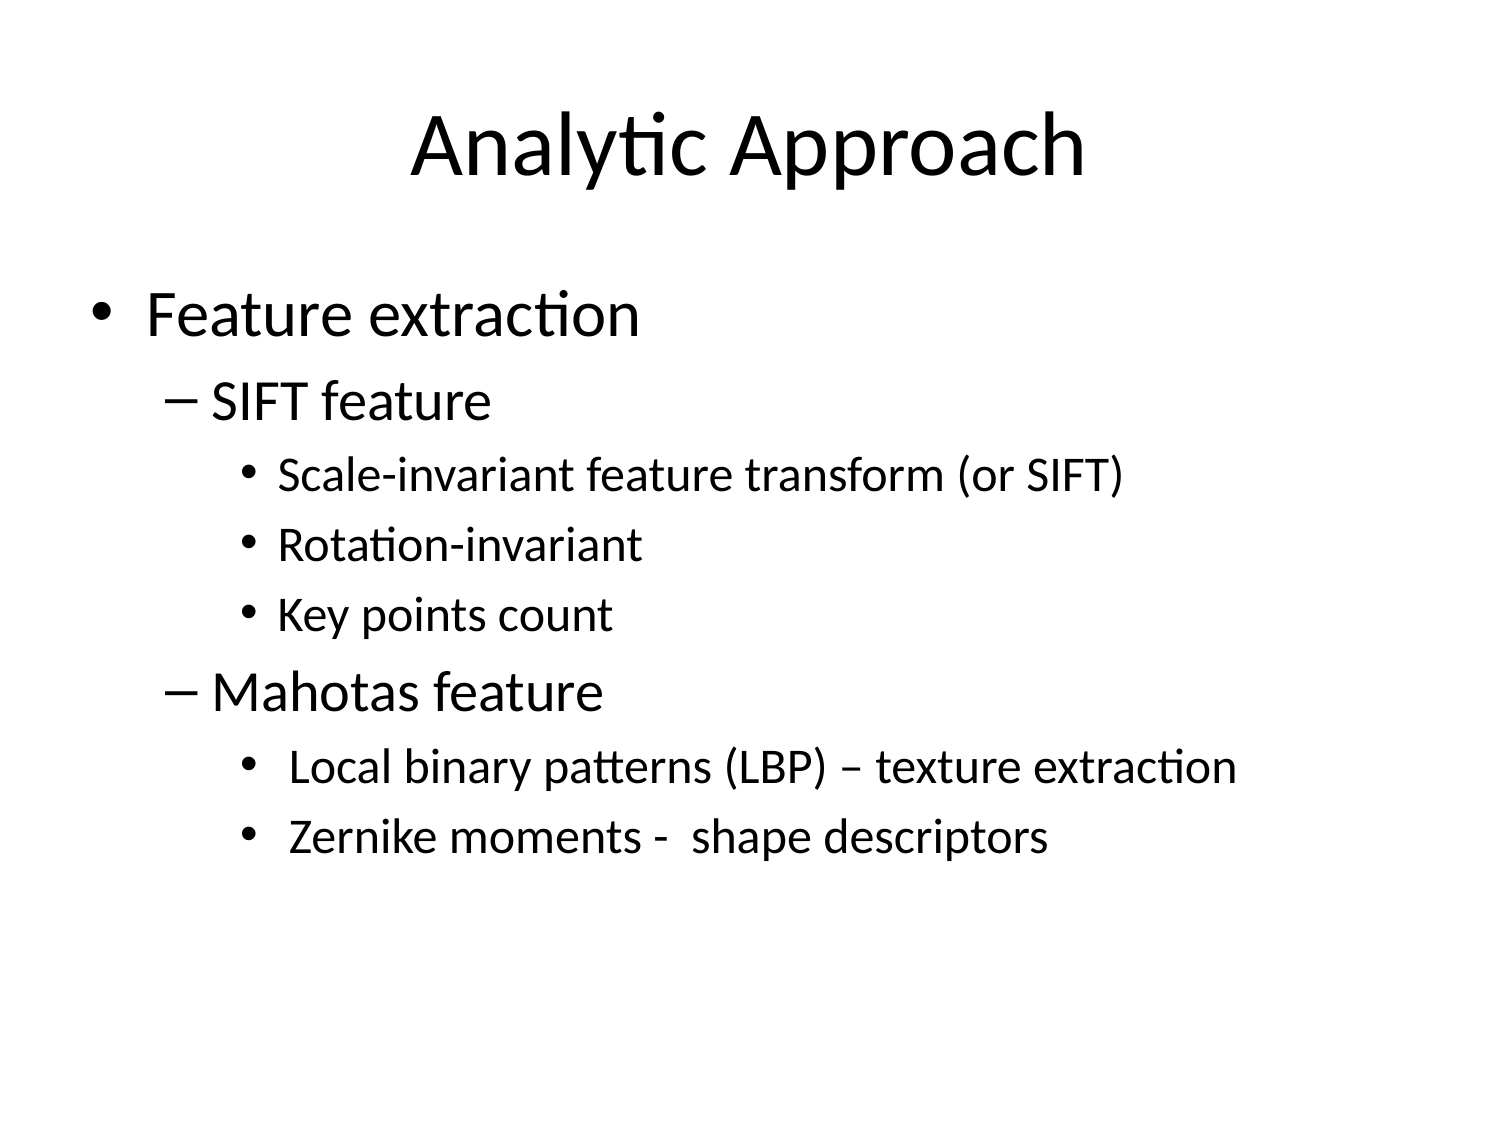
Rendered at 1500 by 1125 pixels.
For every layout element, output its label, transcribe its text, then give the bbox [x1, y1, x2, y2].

list Feature extraction SIFT feature Scale-invariant feature transform (or SIFT) Rotation-invariant Key points count Mahotas feature Local binary patterns (LBP) – texture extraction Zernike moments - shape descriptors [75, 262, 1425, 1005]
title Analytic Approach [75, 45, 1425, 233]
